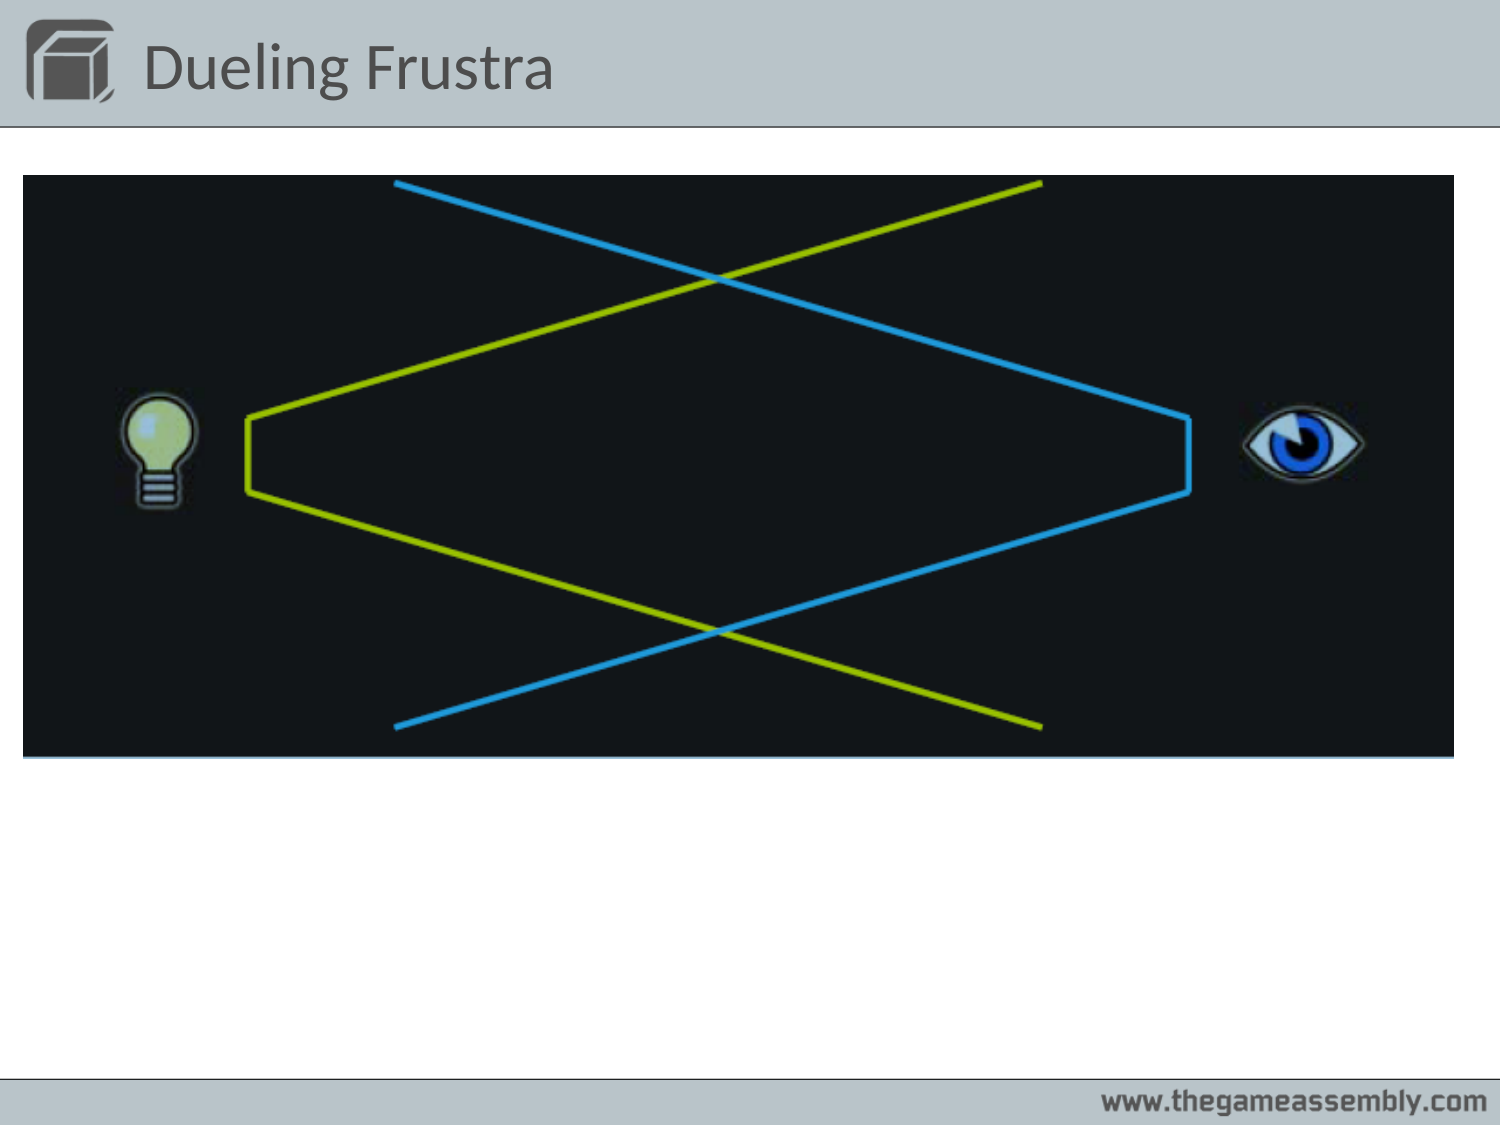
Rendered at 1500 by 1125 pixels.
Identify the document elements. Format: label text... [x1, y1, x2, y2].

picture [0, 0, 1500, 1125]
title Dueling Frustra [128, 0, 1500, 126]
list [23, 175, 1454, 760]
